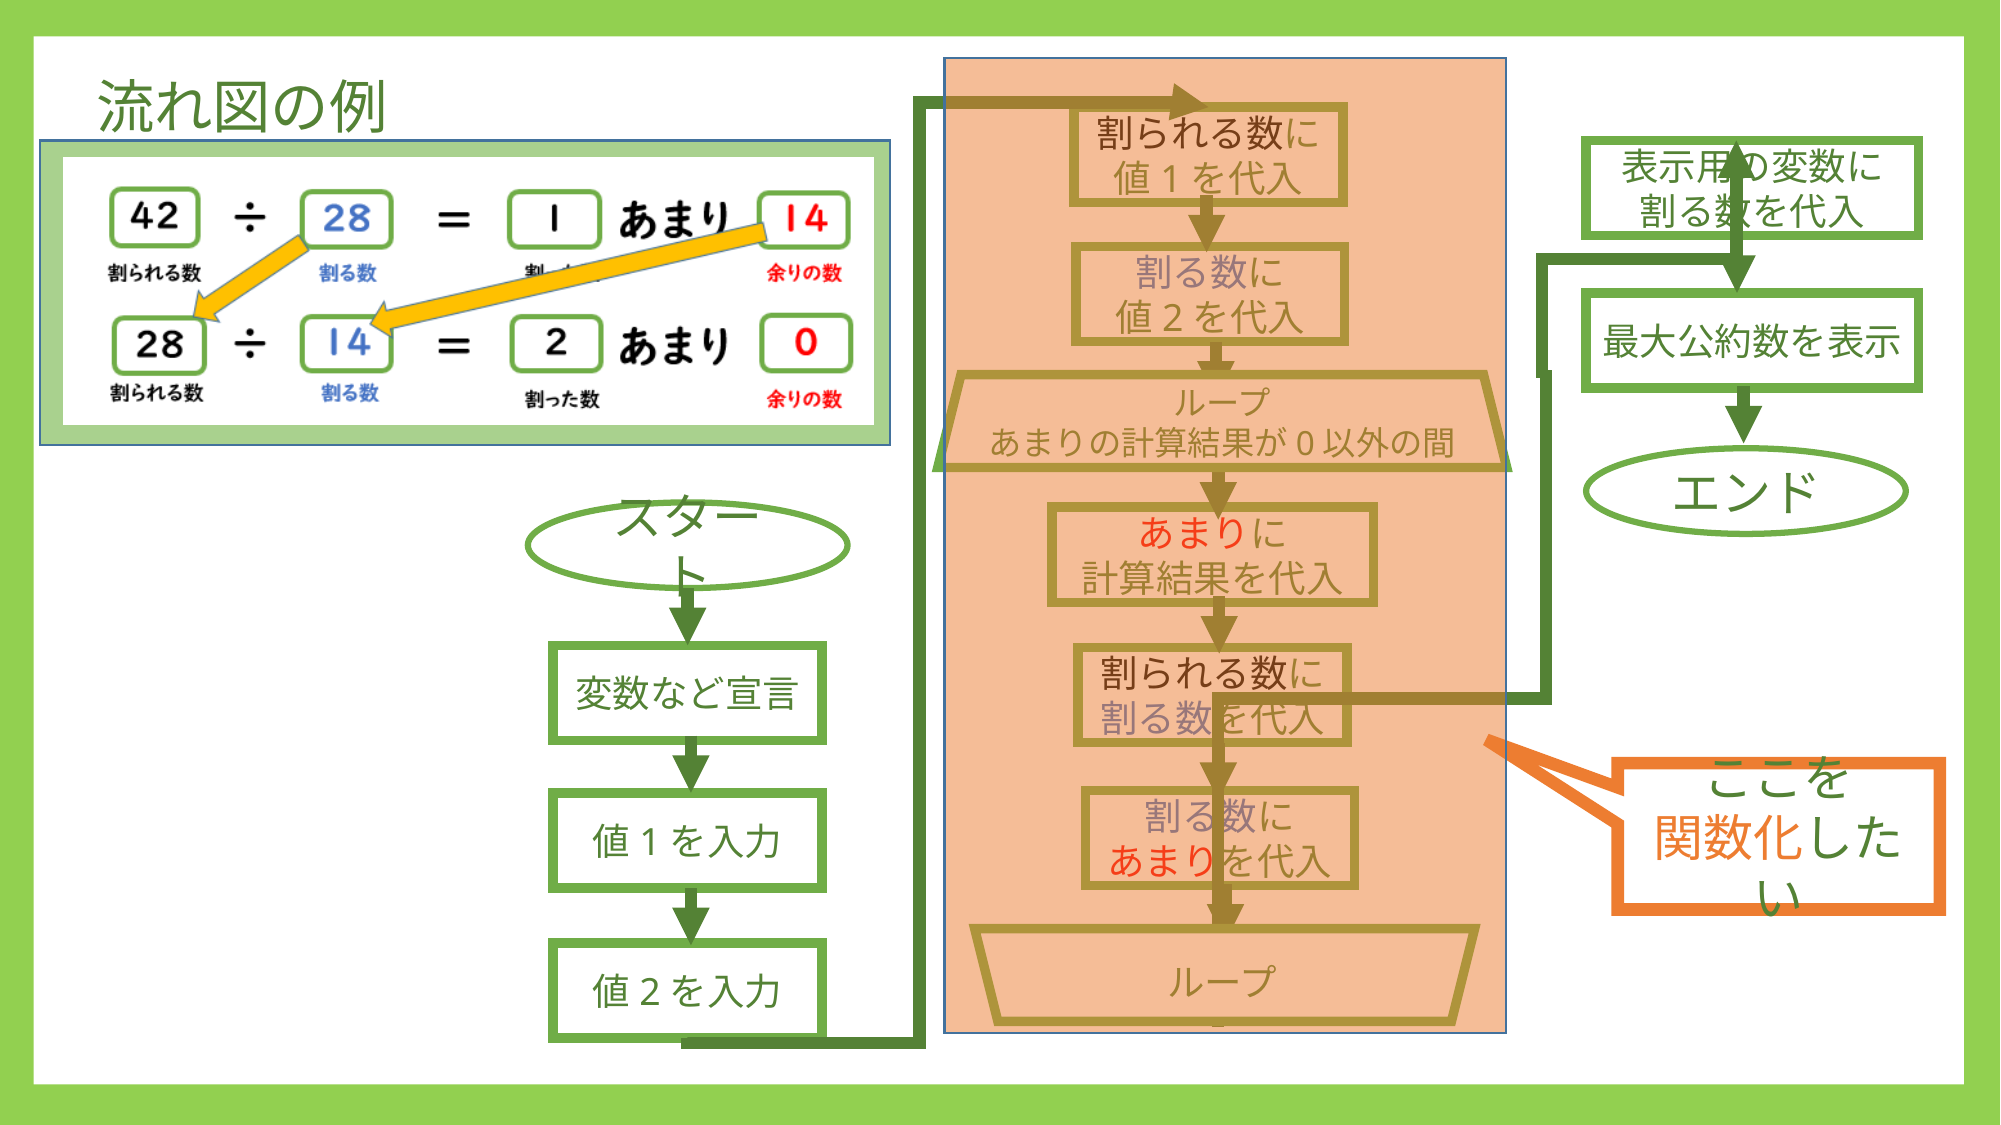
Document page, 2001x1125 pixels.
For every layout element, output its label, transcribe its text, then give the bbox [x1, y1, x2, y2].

text_box [943, 820, 1507, 1034]
text_box 値2を入力 [552, 942, 823, 1039]
text_box [943, 57, 1507, 587]
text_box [1520, 162, 1758, 357]
text_box エンド [1585, 447, 1907, 535]
picture [63, 157, 874, 425]
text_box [469, 587, 1053, 820]
text_box [39, 139, 891, 446]
text_box 値1を入力 [552, 820, 823, 889]
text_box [1053, 534, 1711, 863]
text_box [919, 107, 1209, 370]
text_box スタート [526, 501, 849, 587]
text_box ここを 関数化したい [1616, 762, 1941, 911]
text_box 最大公約数を表示 [1585, 292, 1920, 389]
text_box 表示用の変数に 割る数を代入 [1585, 139, 1920, 237]
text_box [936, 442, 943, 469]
text_box 流れ図の例 [81, 63, 403, 148]
